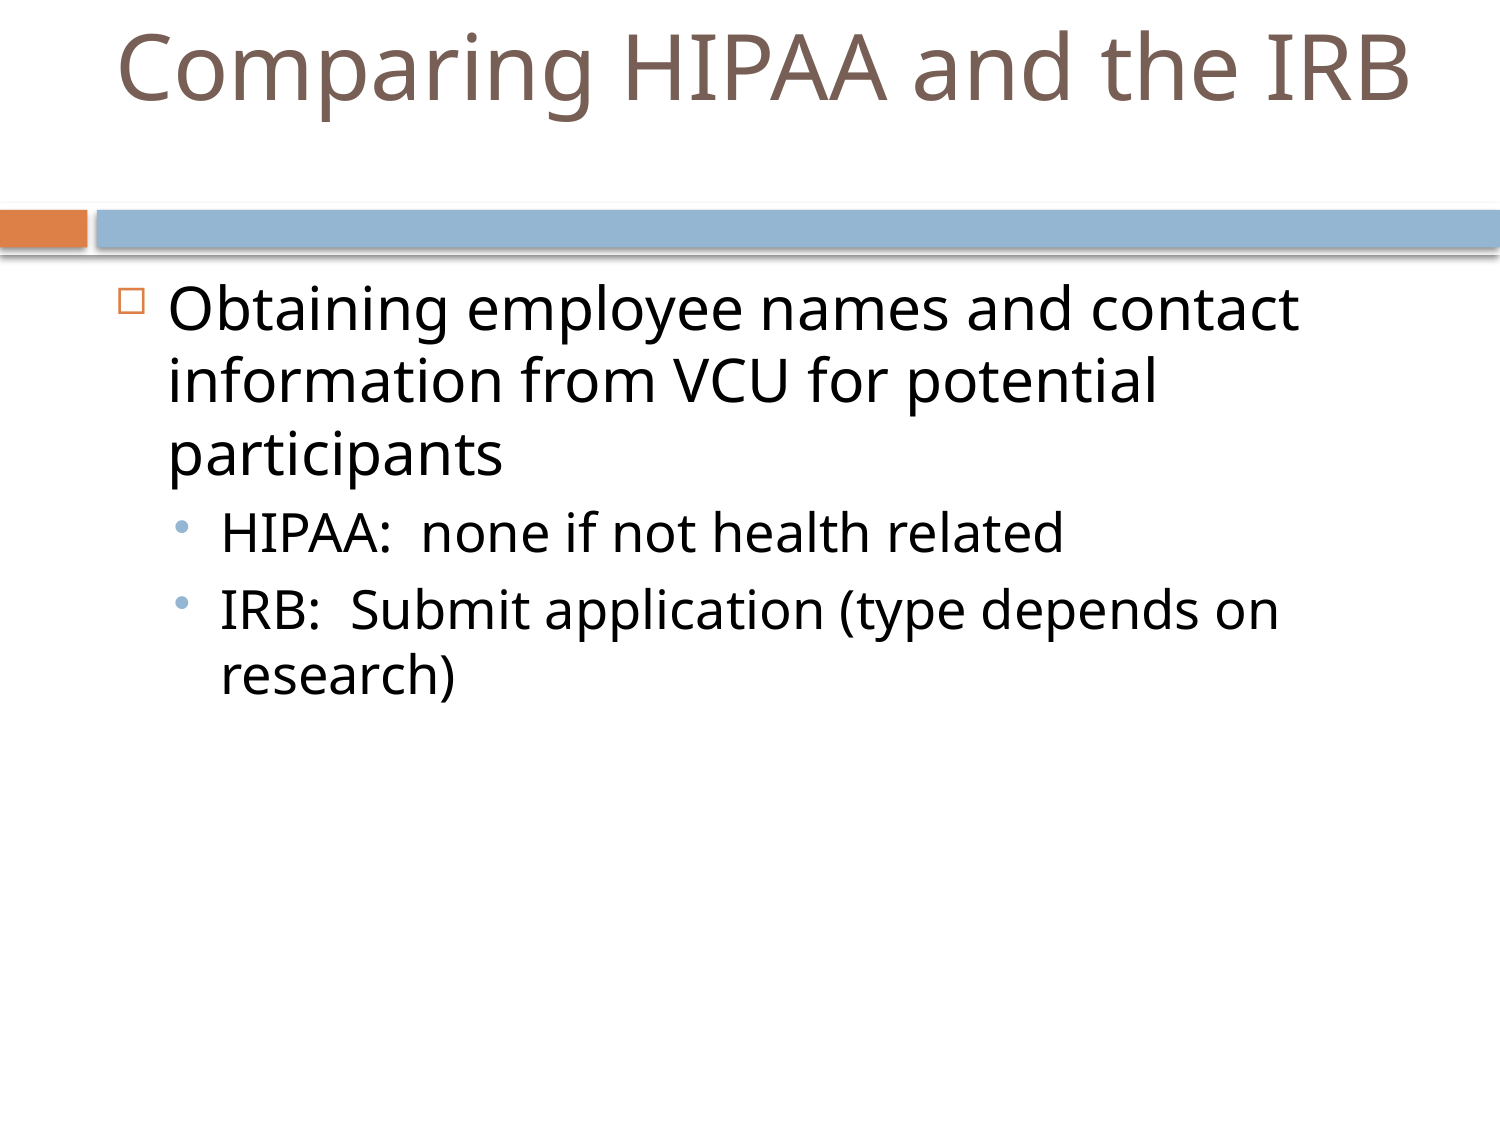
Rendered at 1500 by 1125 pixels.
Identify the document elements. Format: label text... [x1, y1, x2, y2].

list Obtaining employee names and contact information from VCU for potential participants HIPAA: none if not health related IRB: Submit application (type depends on research) [100, 262, 1439, 1001]
title Comparing HIPAA and the IRB [100, 37, 1439, 201]
